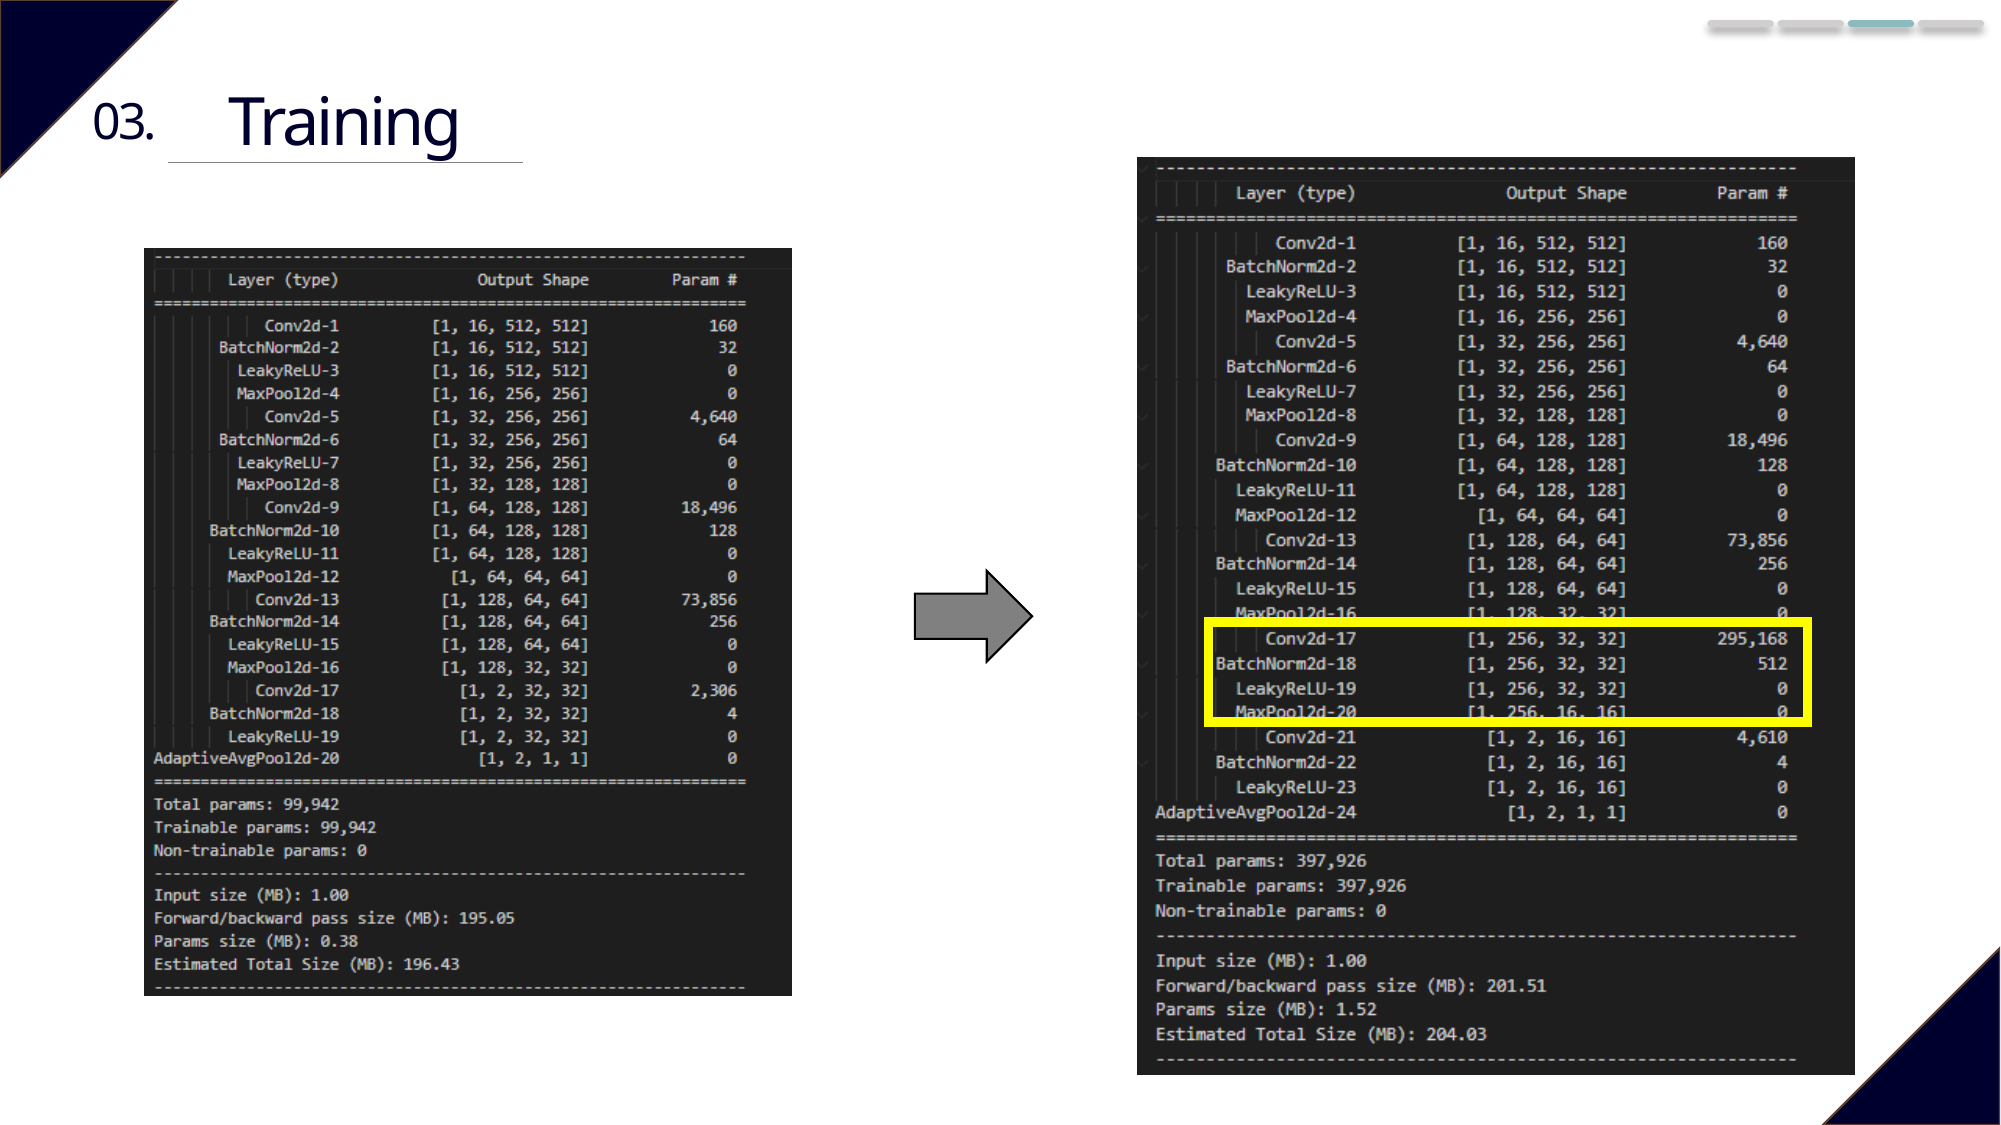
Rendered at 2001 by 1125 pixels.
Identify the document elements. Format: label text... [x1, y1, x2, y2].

text_box [913, 568, 1034, 665]
picture [1137, 157, 1855, 1075]
picture [144, 248, 792, 996]
text_box Training [214, 71, 478, 162]
text_box Training [214, 163, 478, 167]
text_box 03. [78, 81, 172, 157]
